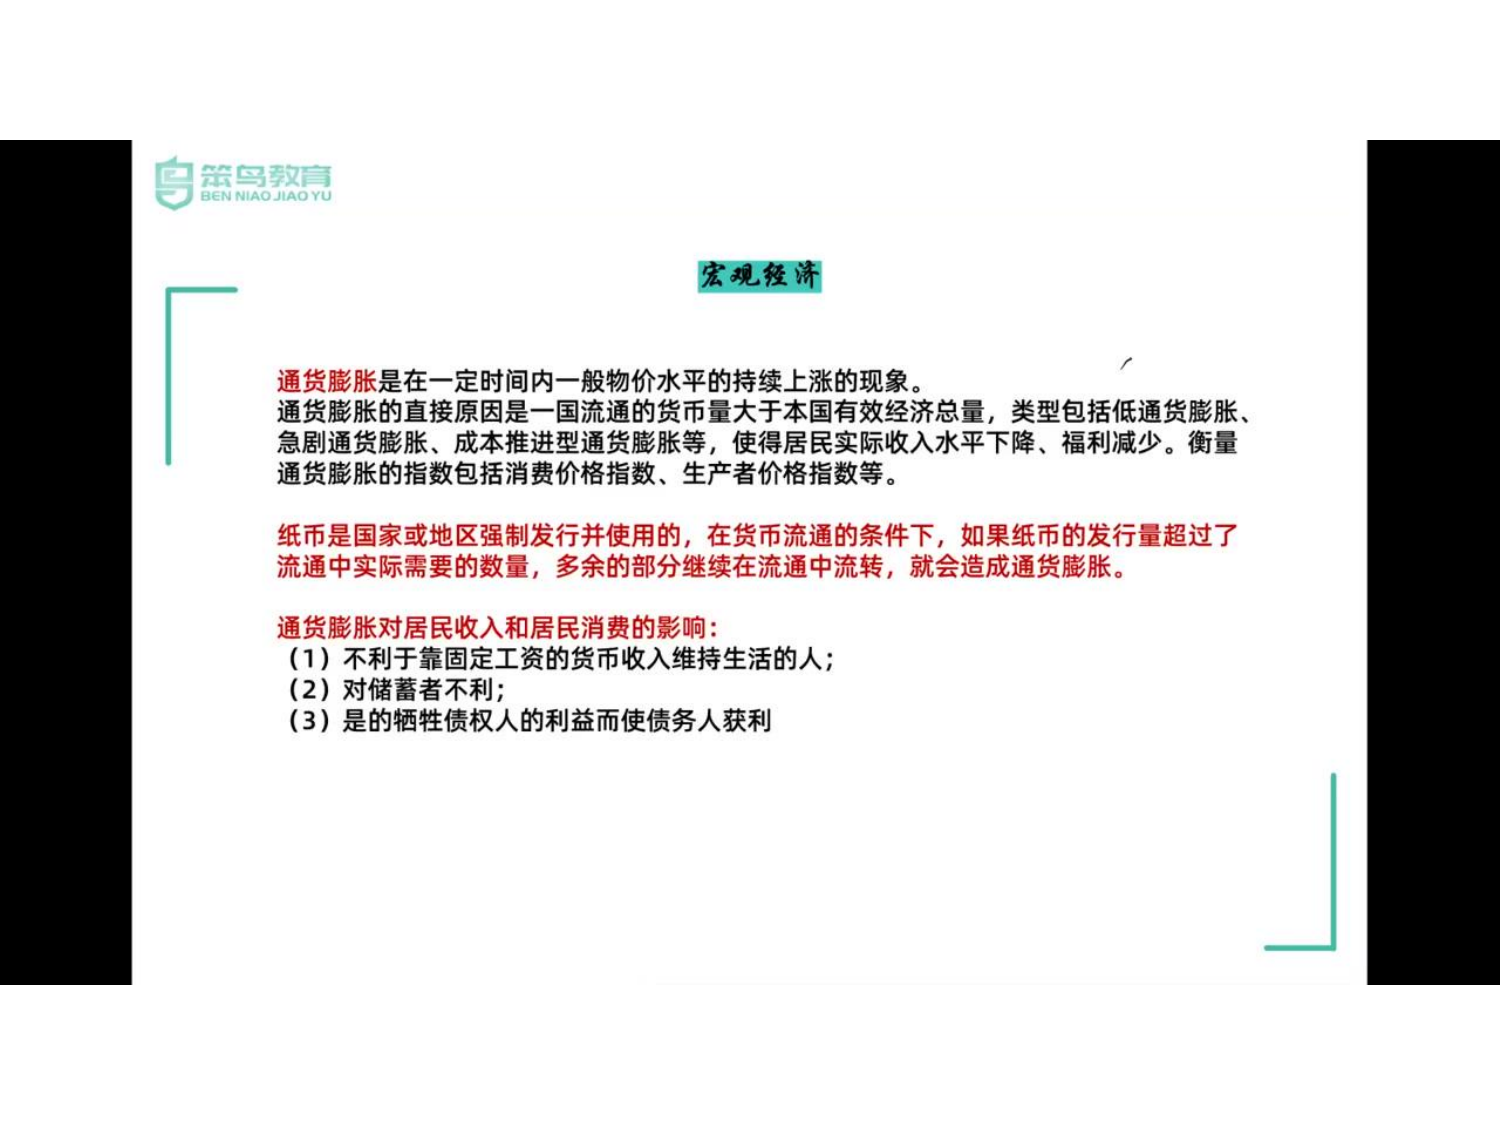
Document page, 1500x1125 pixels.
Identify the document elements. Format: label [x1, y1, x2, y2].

picture [0, 140, 1500, 985]
